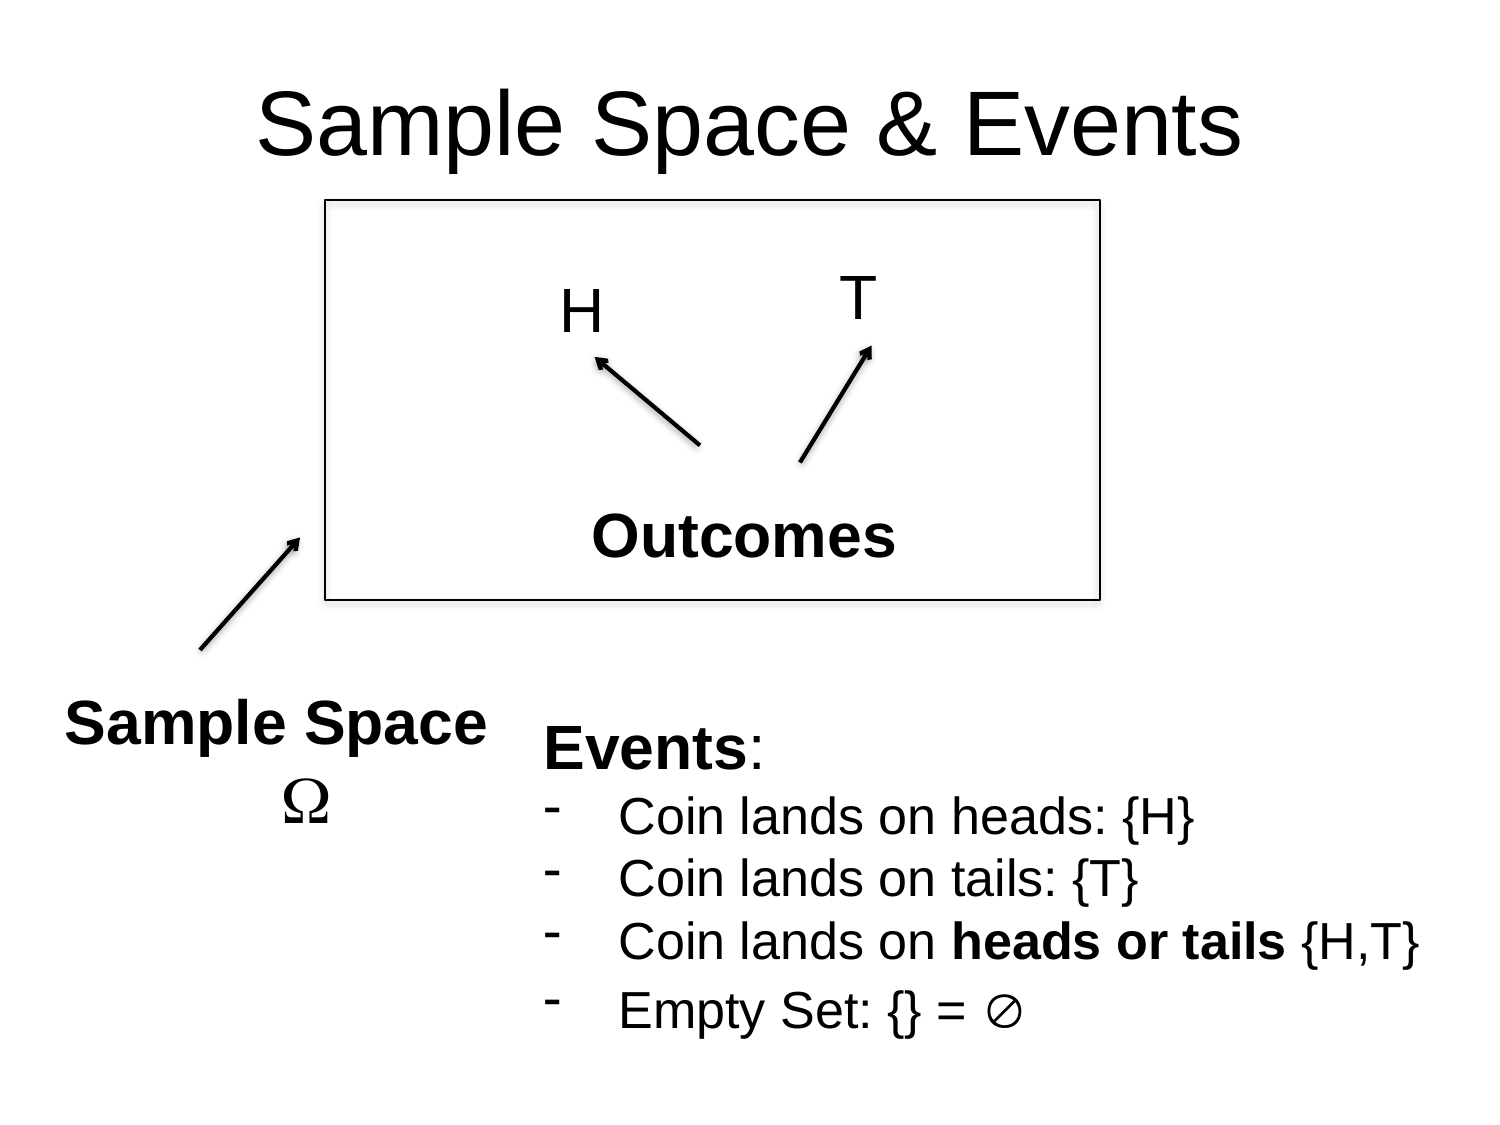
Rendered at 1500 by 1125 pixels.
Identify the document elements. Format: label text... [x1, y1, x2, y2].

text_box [574, 345, 915, 579]
text_box T [825, 249, 893, 340]
text_box Events: Coin lands on heads: {H} Coin lands on tails: {T} Coin lands on heads or tails {H,T} Empty Set: {} =  [528, 699, 1435, 1047]
text_box [324, 199, 1101, 601]
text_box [199, 537, 301, 651]
text_box Sample Space  [49, 675, 563, 845]
title Sample Space & Events [75, 24, 1425, 213]
text_box H [544, 262, 620, 353]
